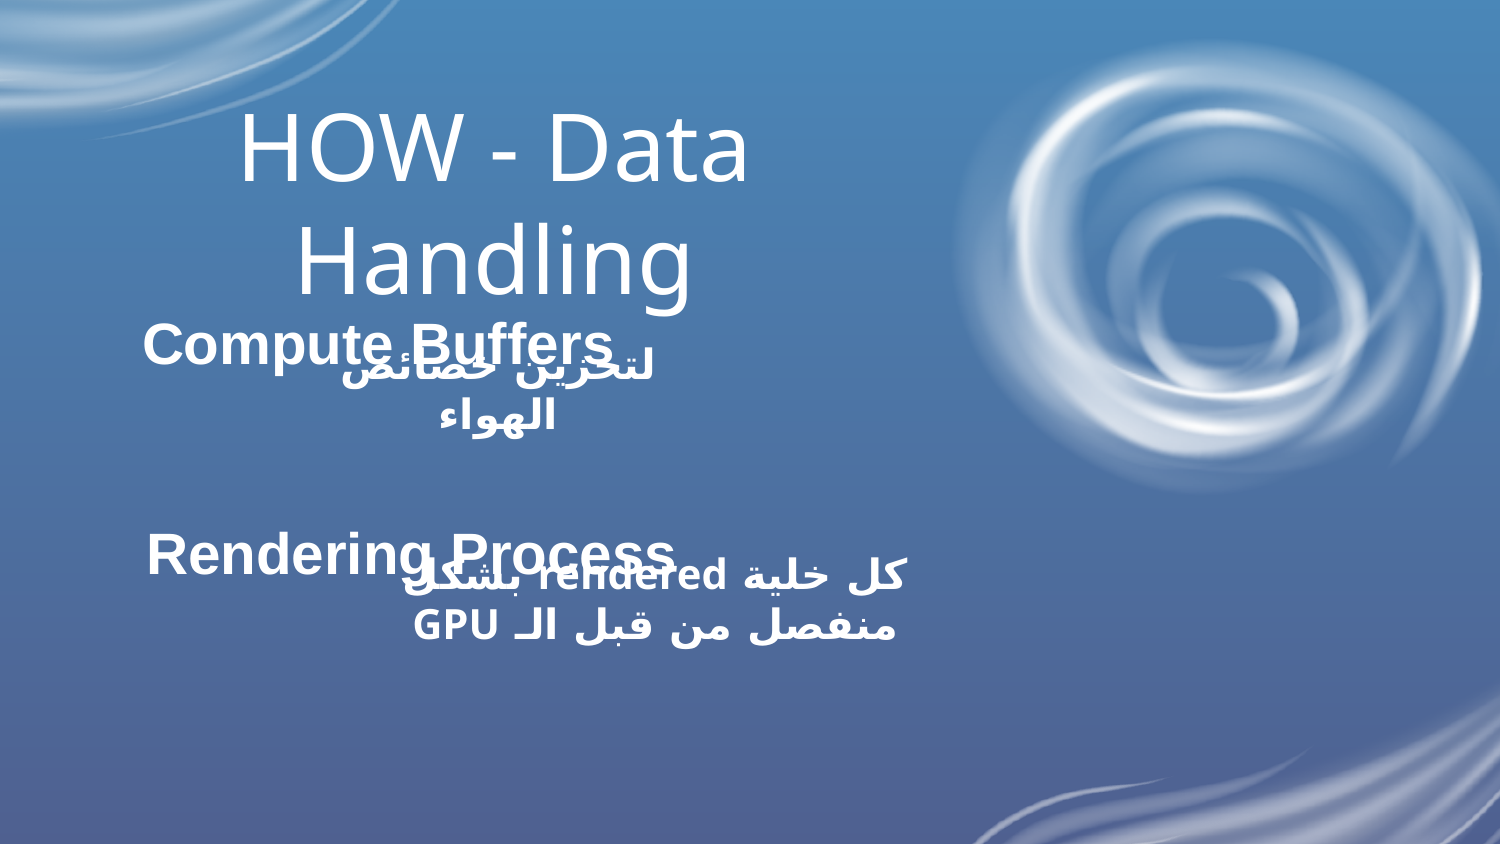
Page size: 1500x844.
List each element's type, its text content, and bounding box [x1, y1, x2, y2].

text_box كل خلية rendered بشكل منفصل من قبل الـ GPU [320, 554, 991, 663]
picture [0, 0, 648, 199]
picture [961, 538, 1500, 844]
text_box لتخزين خصائص الهواء [320, 364, 677, 453]
text_box Rendering Process [118, 479, 706, 601]
title HOW - Data Handling [118, 72, 871, 195]
text_box Compute Buffers [118, 269, 639, 392]
picture [947, 35, 1500, 500]
